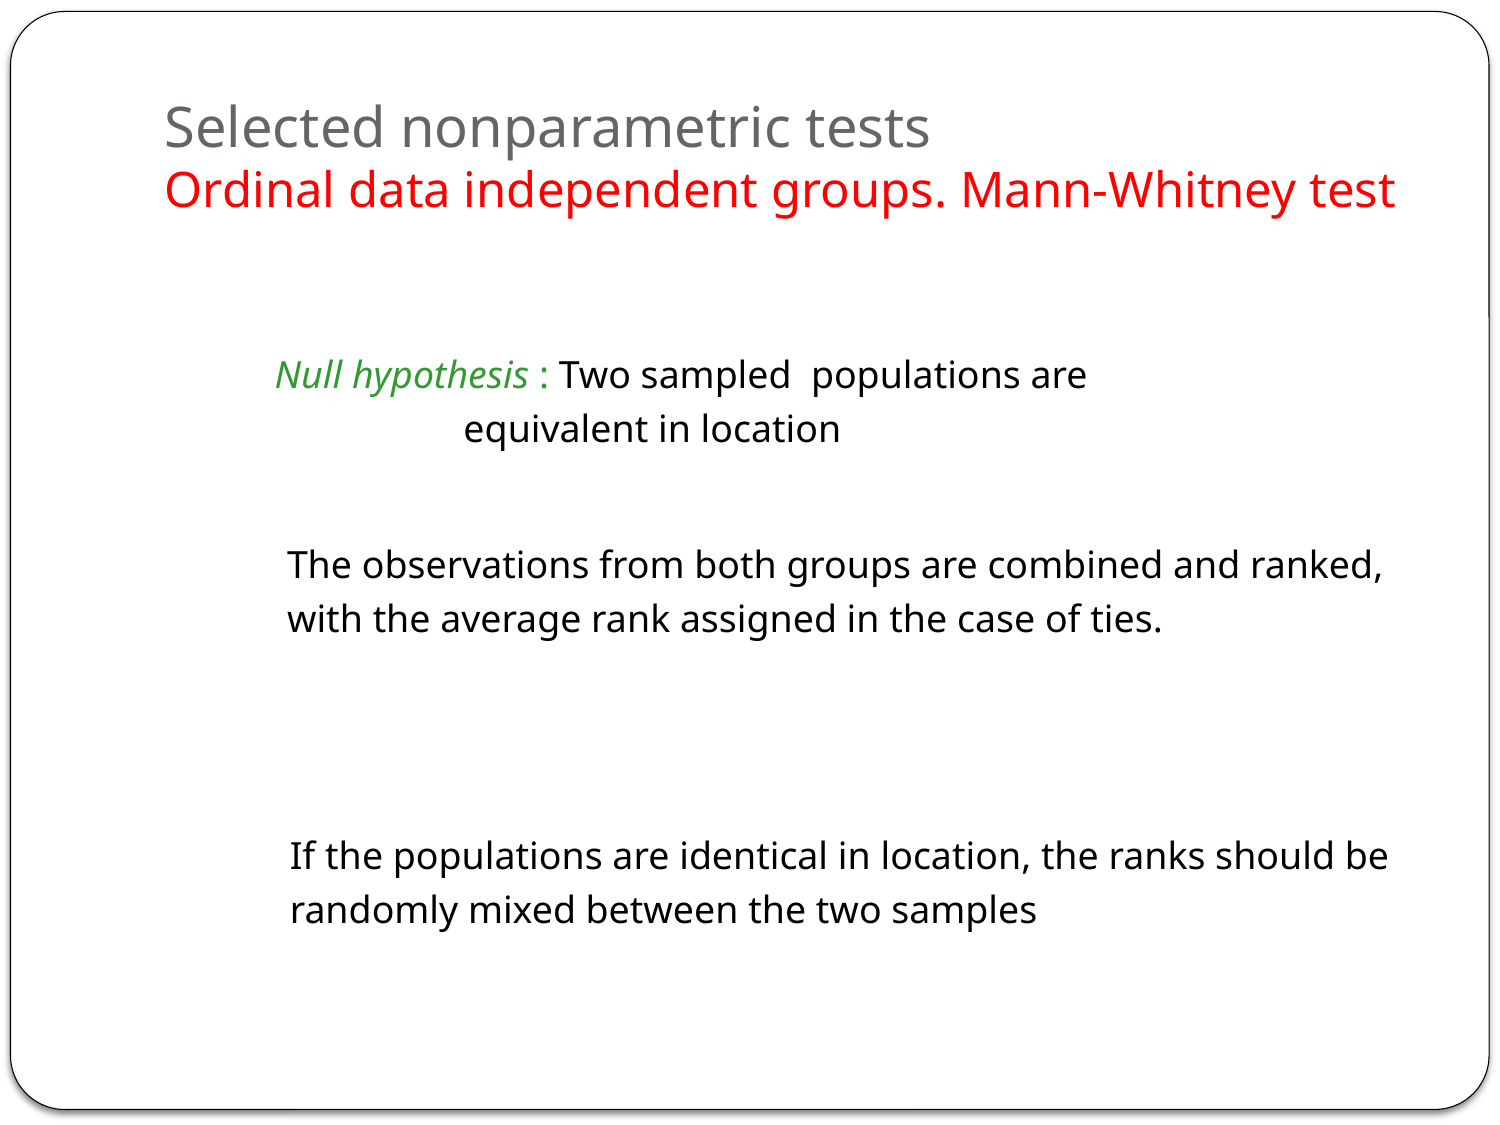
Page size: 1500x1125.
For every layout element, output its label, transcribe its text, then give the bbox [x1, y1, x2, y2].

text_box Null hypothesis : Two sampled populations are equivalent in location [259, 334, 1400, 457]
title Selected nonparametric tests Ordinal data independent groups. Mann-Whitney test [150, 45, 1425, 233]
text_box The observations from both groups are combined and ranked, with the average rank assigned in the case of ties. [272, 524, 1413, 648]
text_box If the populations are identical in location, the ranks should be randomly mixed between the two samples [274, 815, 1416, 939]
